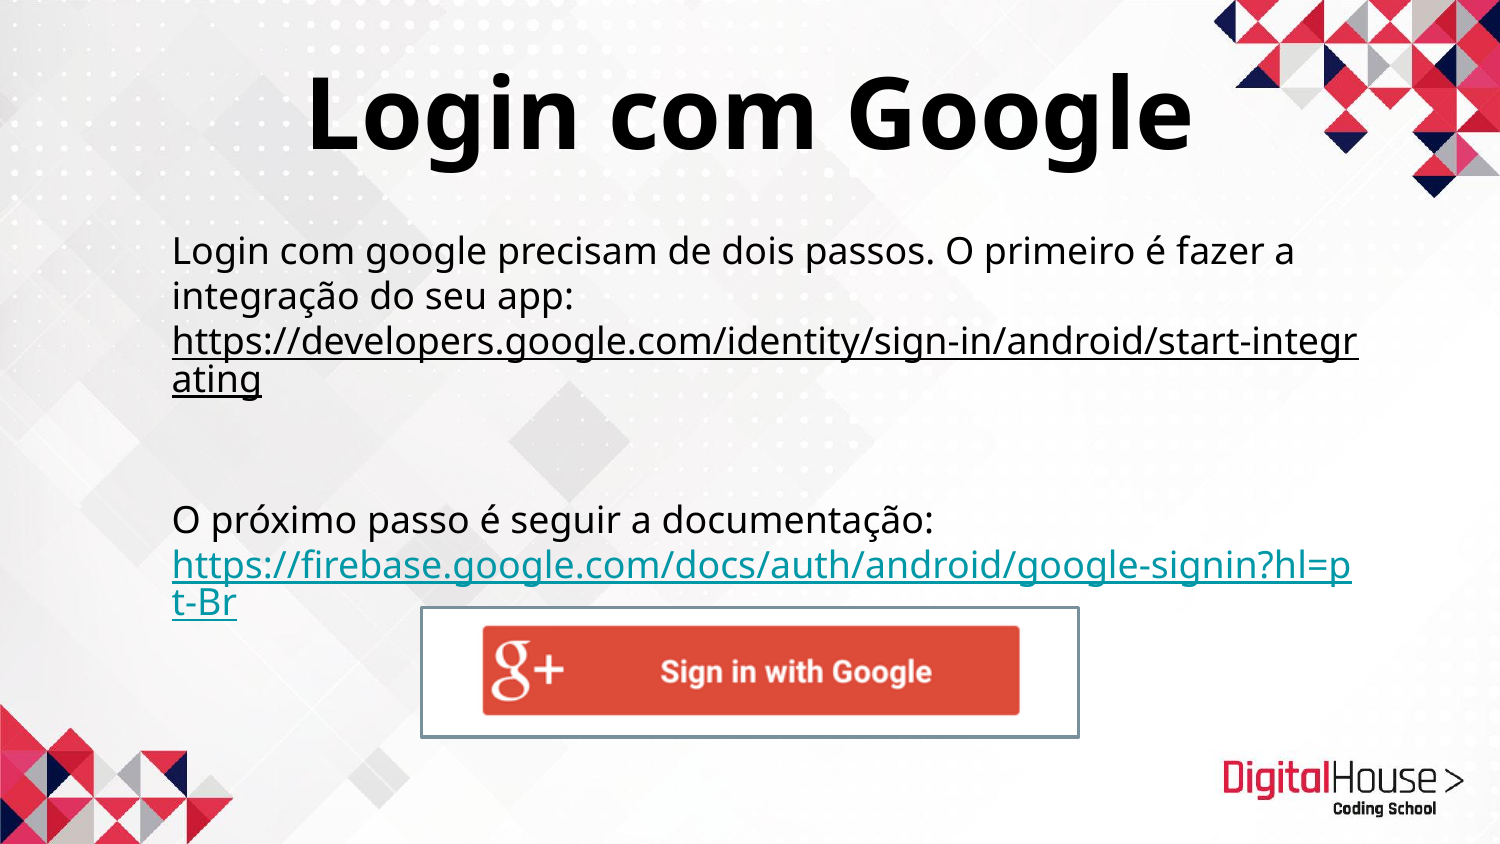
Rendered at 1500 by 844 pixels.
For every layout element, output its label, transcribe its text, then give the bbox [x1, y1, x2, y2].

text_box Login com google precisam de dois passos. O primeiro é fazer a integração do seu app: https://developers.google.com/identity/sign-in/android/start-integrating O próximo passo é seguir a documentação: https://firebase.google.com/docs/auth/android/google-signin?hl=pt-Br [156, 212, 1374, 321]
title Login com Google [250, 61, 1250, 159]
picture [0, 0, 1500, 844]
